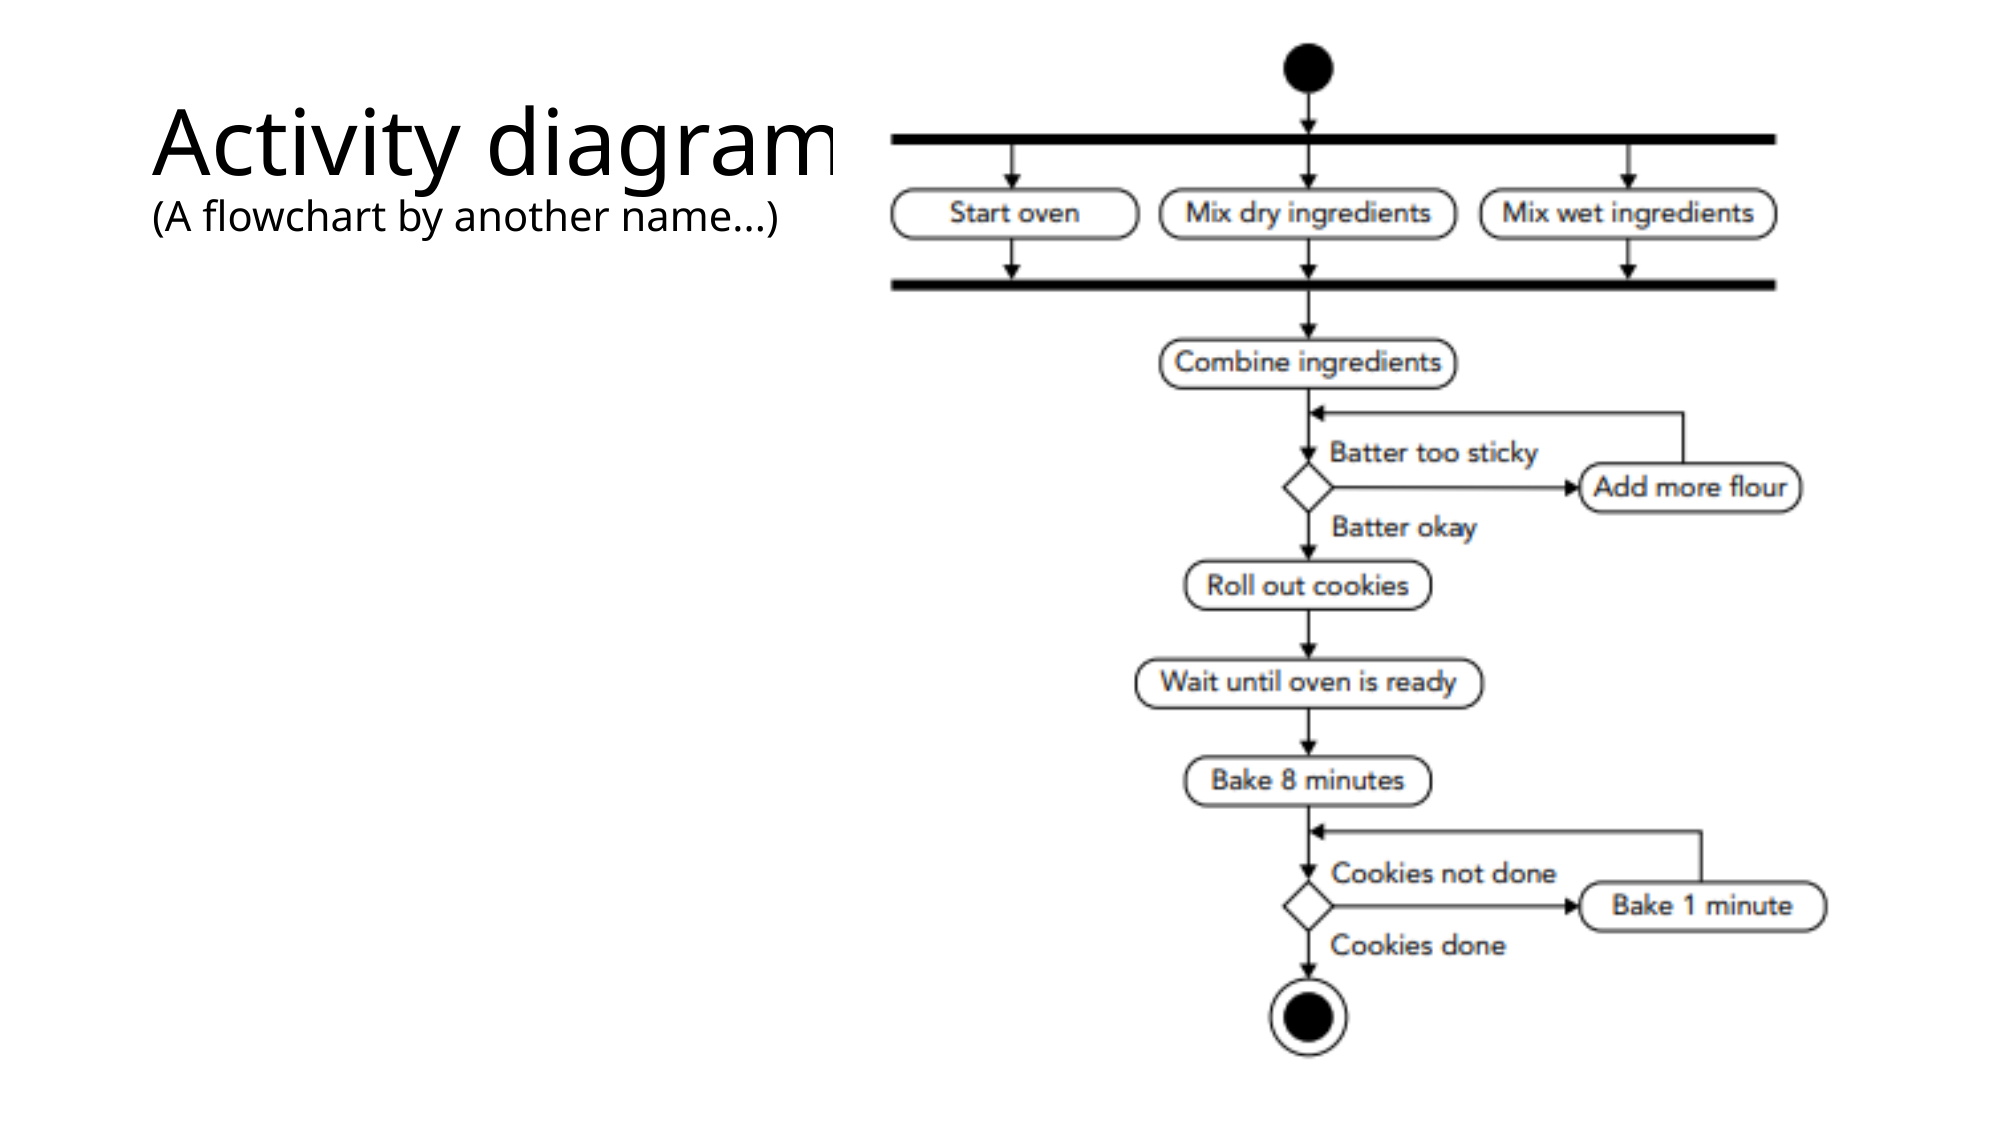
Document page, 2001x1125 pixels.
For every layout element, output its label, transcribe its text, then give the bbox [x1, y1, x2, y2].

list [833, 0, 1887, 1086]
title Activity diagram (A flowchart by another name...) [137, 59, 833, 278]
